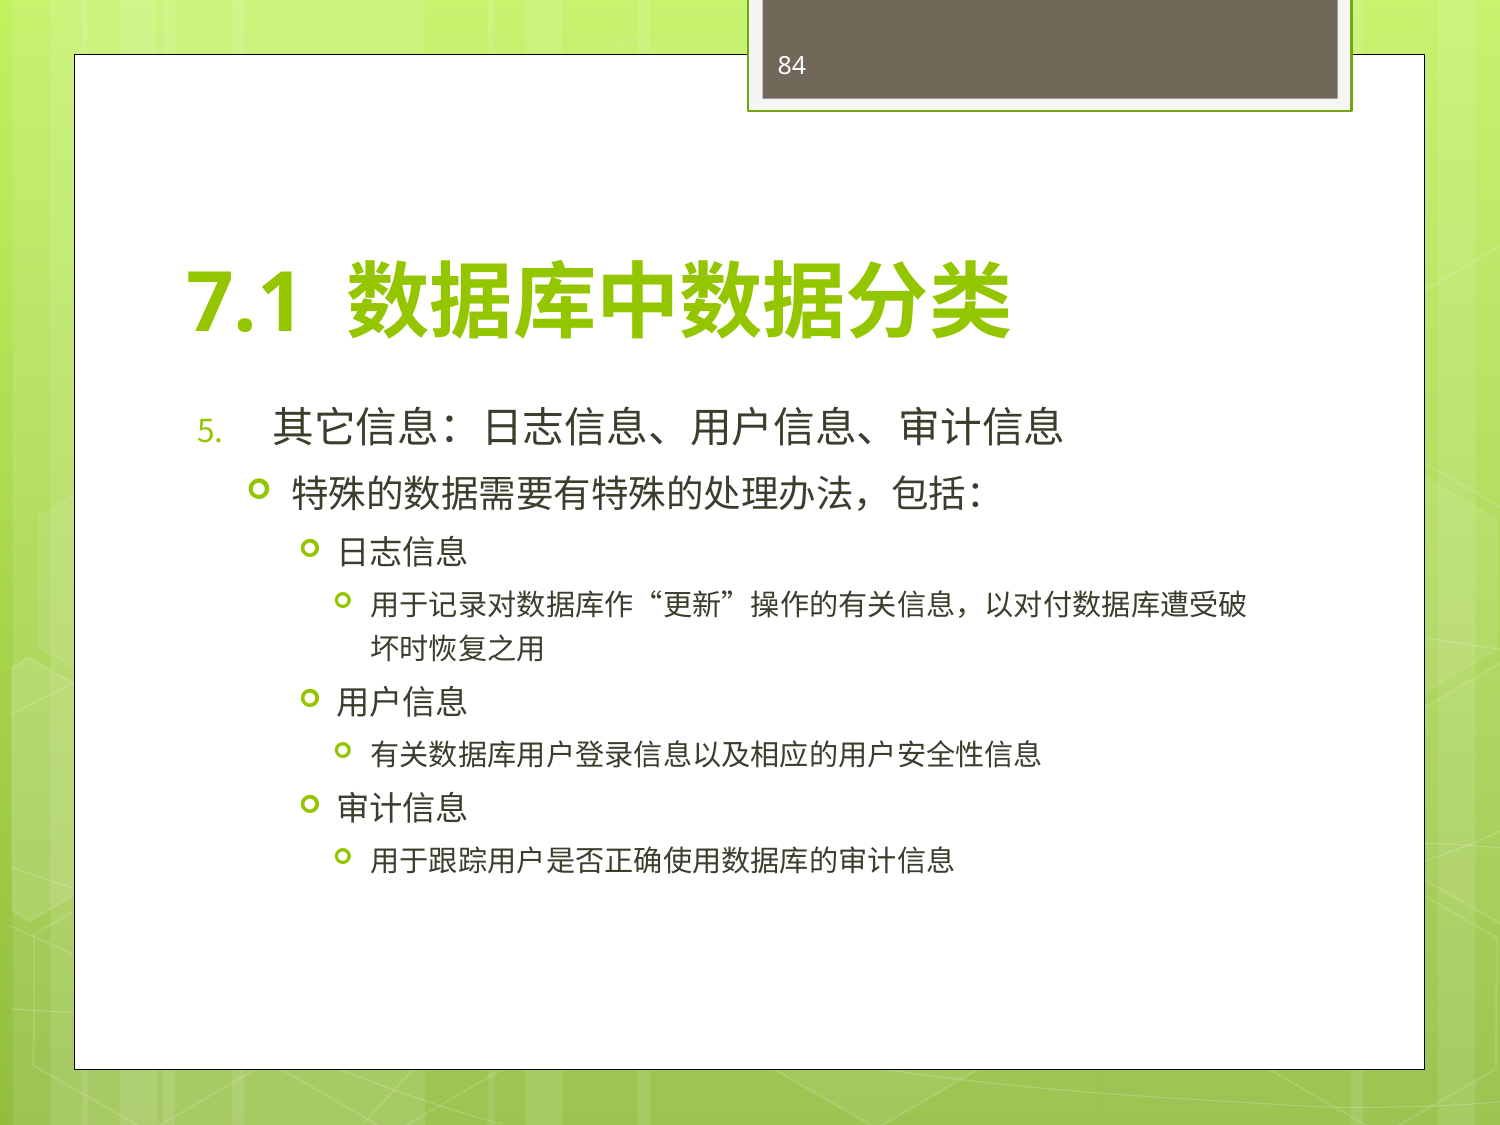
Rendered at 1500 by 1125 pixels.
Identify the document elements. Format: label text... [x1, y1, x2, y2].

list 其它信息：日志信息、用户信息、审计信息 特殊的数据需要有特殊的处理办法，包括： 日志信息 用于记录对数据库作“更新”操作的有关信息，以对付数据库遭受破坏时恢复之用 用户信息 有关数据库用户登录信息以及相应的用户安全性信息 审计信息 用于跟踪用户是否正确使用数据库的审计信息 [171, 381, 1283, 957]
title 7.1 数据库中数据分类 [171, 168, 1324, 357]
slide_number 84 [762, 36, 982, 97]
